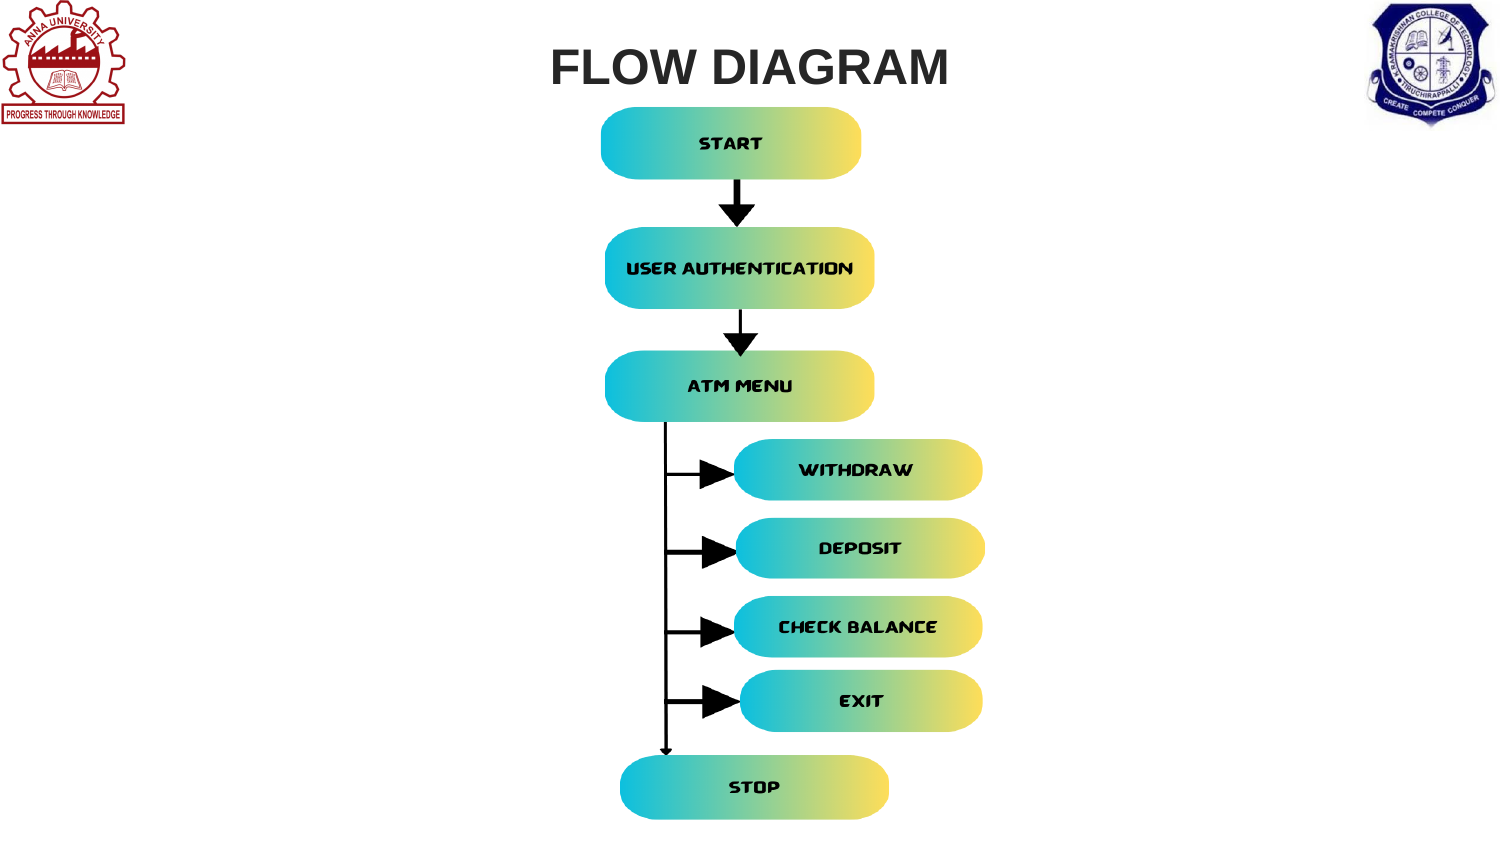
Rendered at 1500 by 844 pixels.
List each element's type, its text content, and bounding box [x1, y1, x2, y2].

text_box FLOW DIAGRAM [129, 19, 1359, 110]
picture [350, 99, 1181, 833]
picture [1364, 0, 1500, 131]
picture [0, 0, 126, 126]
